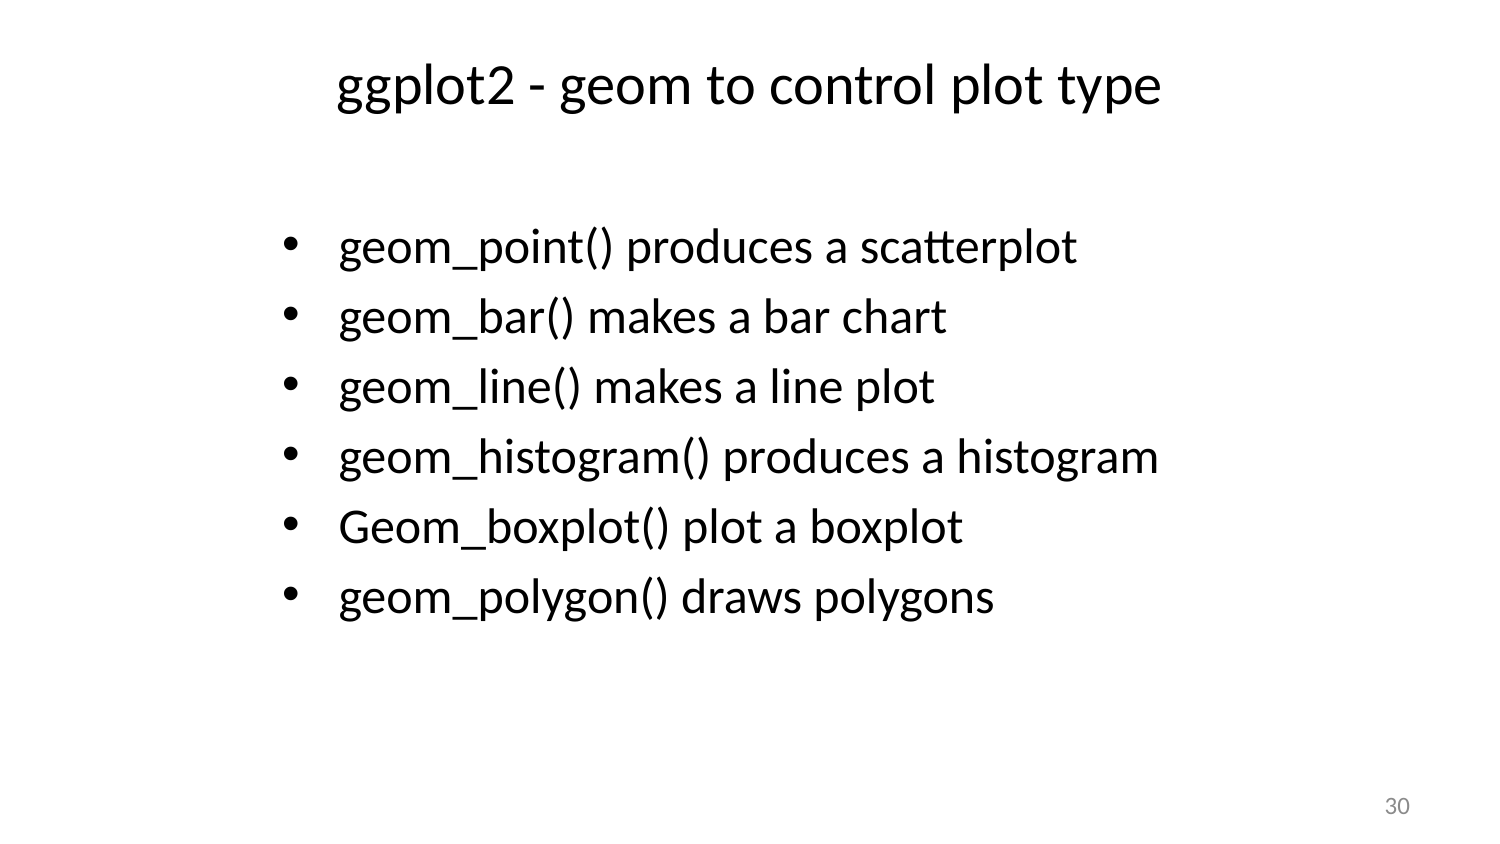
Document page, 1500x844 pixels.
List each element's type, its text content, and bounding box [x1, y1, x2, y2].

list geom_point() produces a scatterplot geom_bar() makes a bar chart geom_line() makes a line plot geom_histogram() produces a histogram Geom_boxplot() plot a boxplot geom_polygon() draws polygons [267, 205, 1233, 658]
title ggplot2 - geom to control plot type [75, 33, 1425, 129]
slide_number 30 [1074, 782, 1425, 827]
